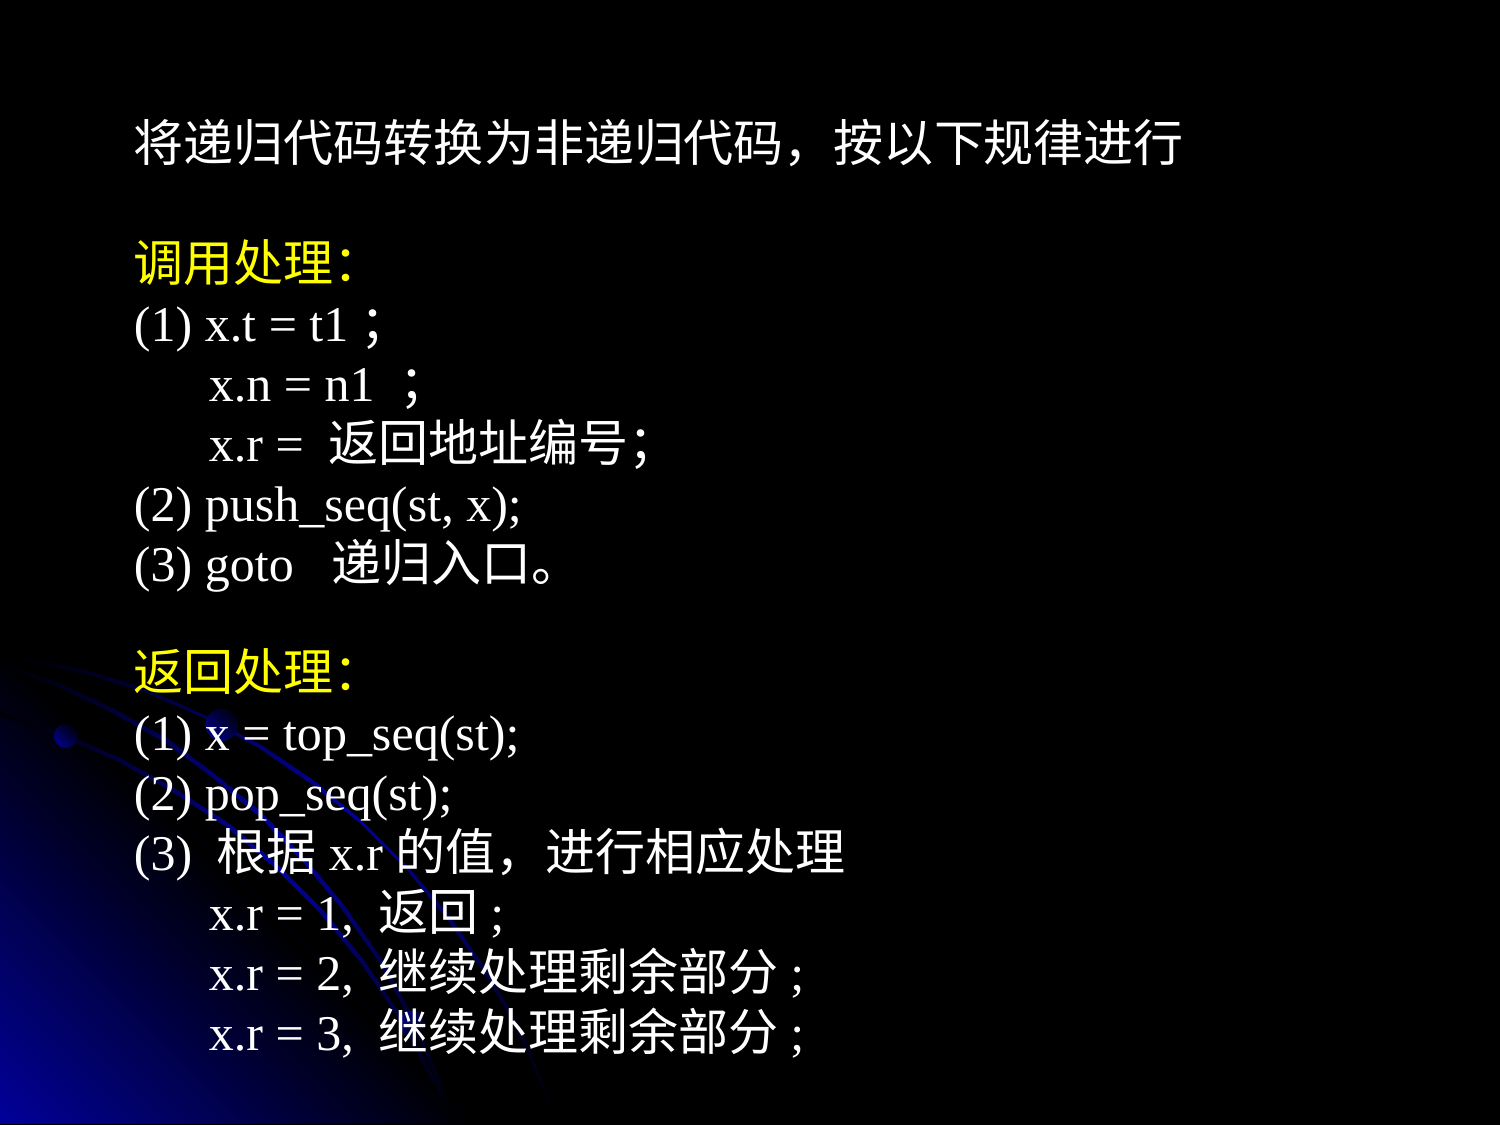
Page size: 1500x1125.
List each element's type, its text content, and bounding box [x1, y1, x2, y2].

text_box 返回处理： (1) x = top_seq(st); (2) pop_seq(st); (3) 根据x.r的值，进行相应处理 x.r = 1, 返回; x.r = 2, 继续处理剩余部分; x.r = 3, 继续处理剩余部分; [74, 633, 1275, 1068]
text_box 将递归代码转换为非递归代码，按以下规律进行 调用处理： (1) x.t = t1； x.n = n1 ； x.r = 返回地址编号； (2) push_seq(st, x); (3) goto 递归入口。 [75, 104, 1400, 600]
